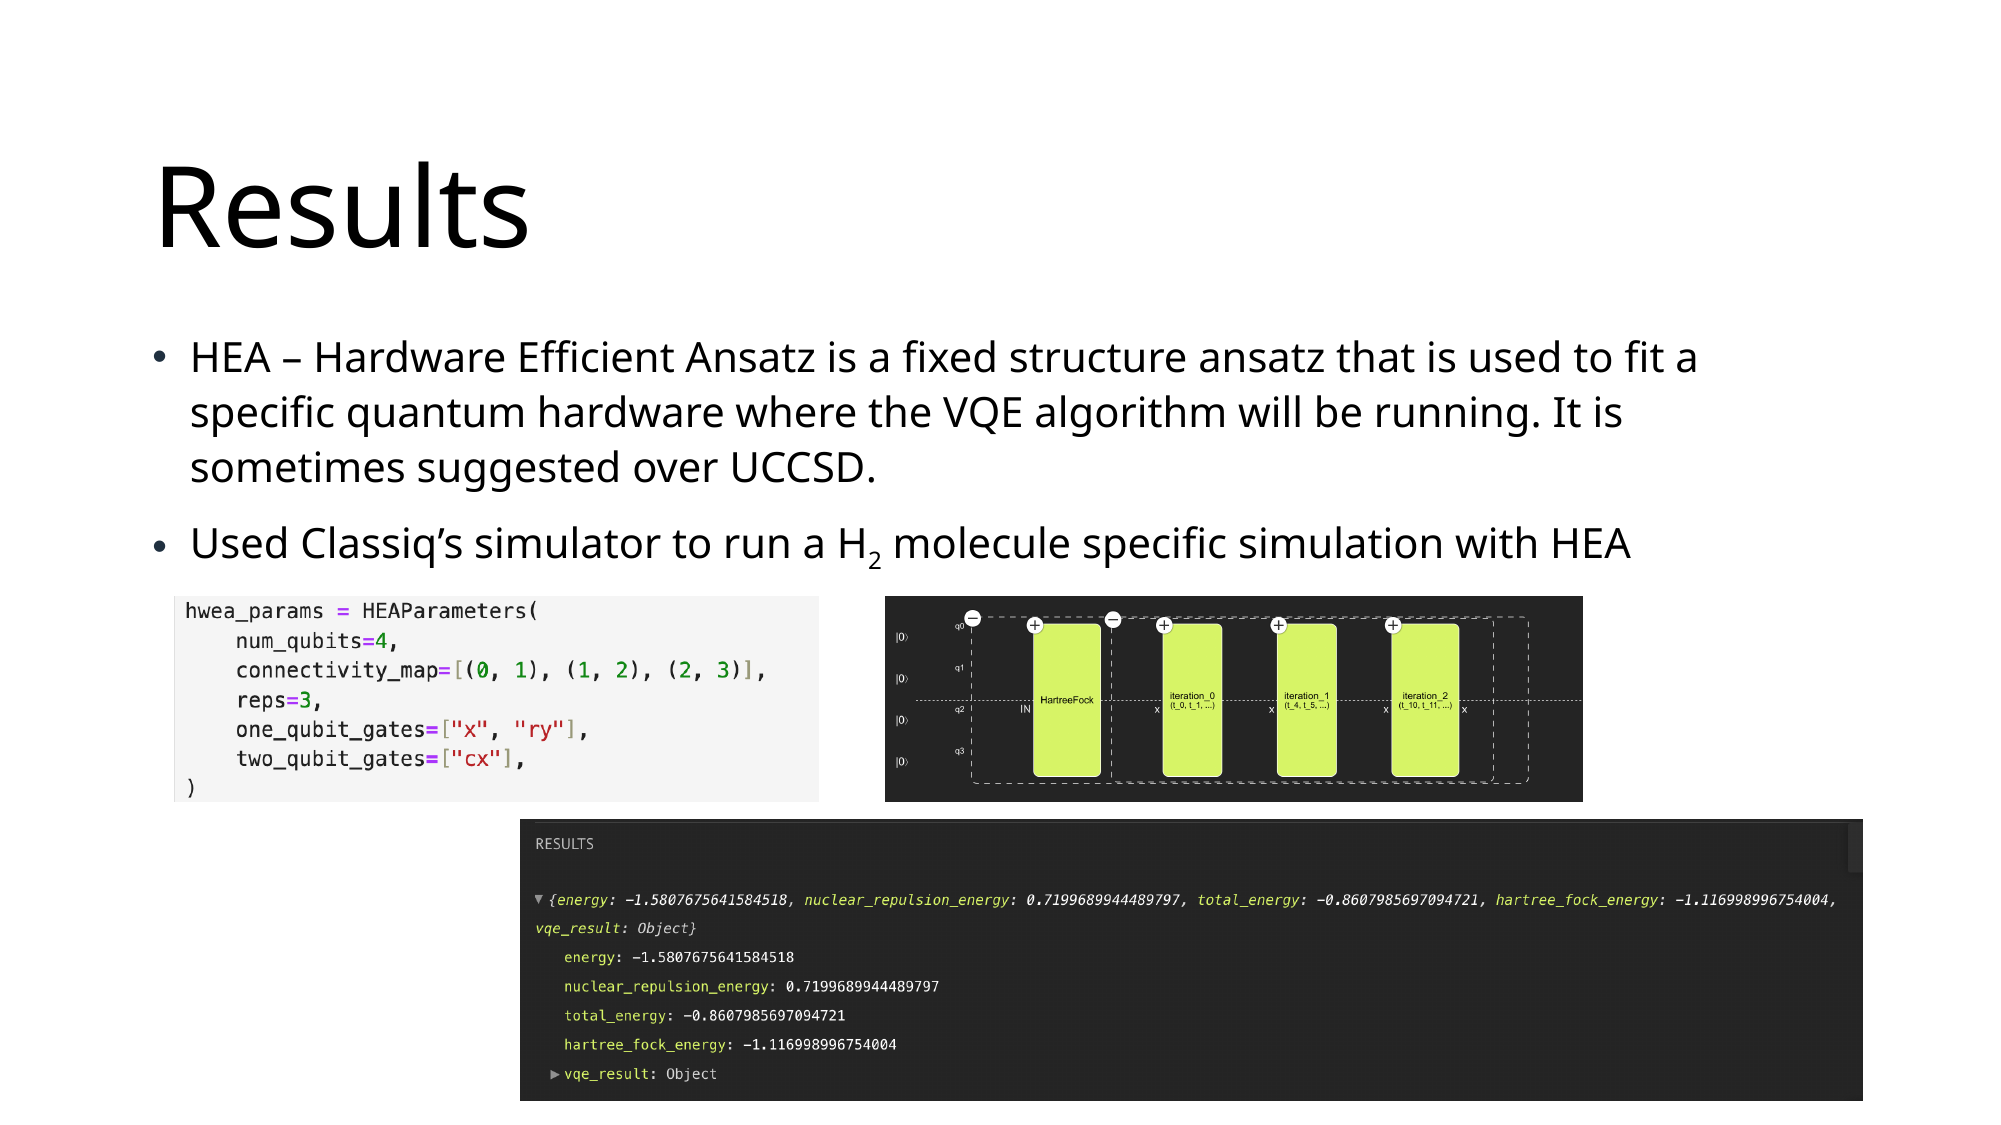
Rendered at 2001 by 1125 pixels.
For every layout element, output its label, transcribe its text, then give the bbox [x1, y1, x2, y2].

picture [170, 596, 819, 802]
picture [885, 596, 1583, 802]
title Results [137, 59, 1863, 278]
picture [520, 819, 1863, 1101]
list HEA – Hardware Efficient Ansatz is a fixed structure ansatz that is used to fit a specific quantum hardware where the VQE algorithm will be running. It is sometimes suggested over UCCSD. Used Classiq’s simulator to run a H2 molecule specific simulation with HEA [137, 318, 1863, 1014]
